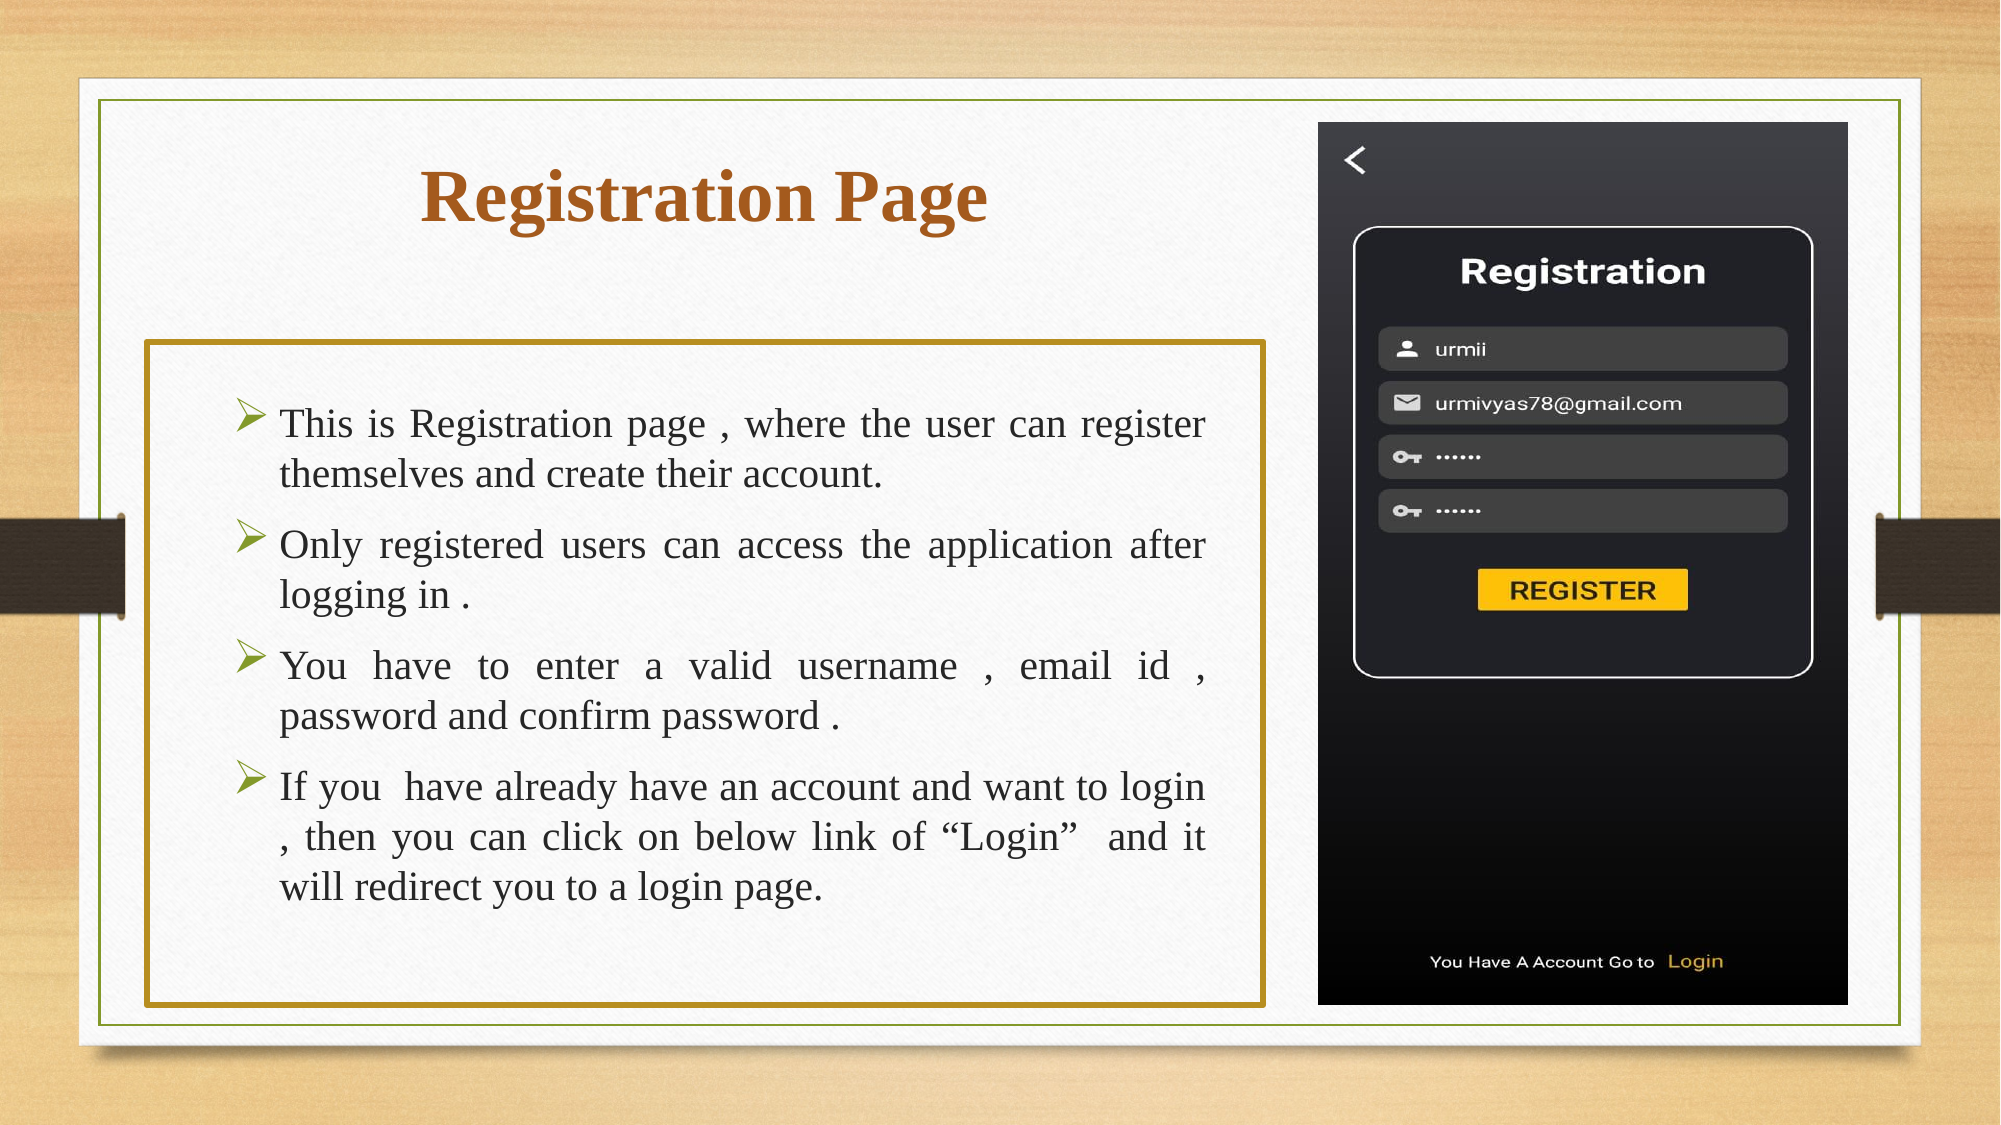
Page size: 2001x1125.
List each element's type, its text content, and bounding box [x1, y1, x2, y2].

title Registration Page [193, 141, 1217, 244]
picture [0, 0, 2001, 1125]
text_box [145, 340, 1265, 1006]
